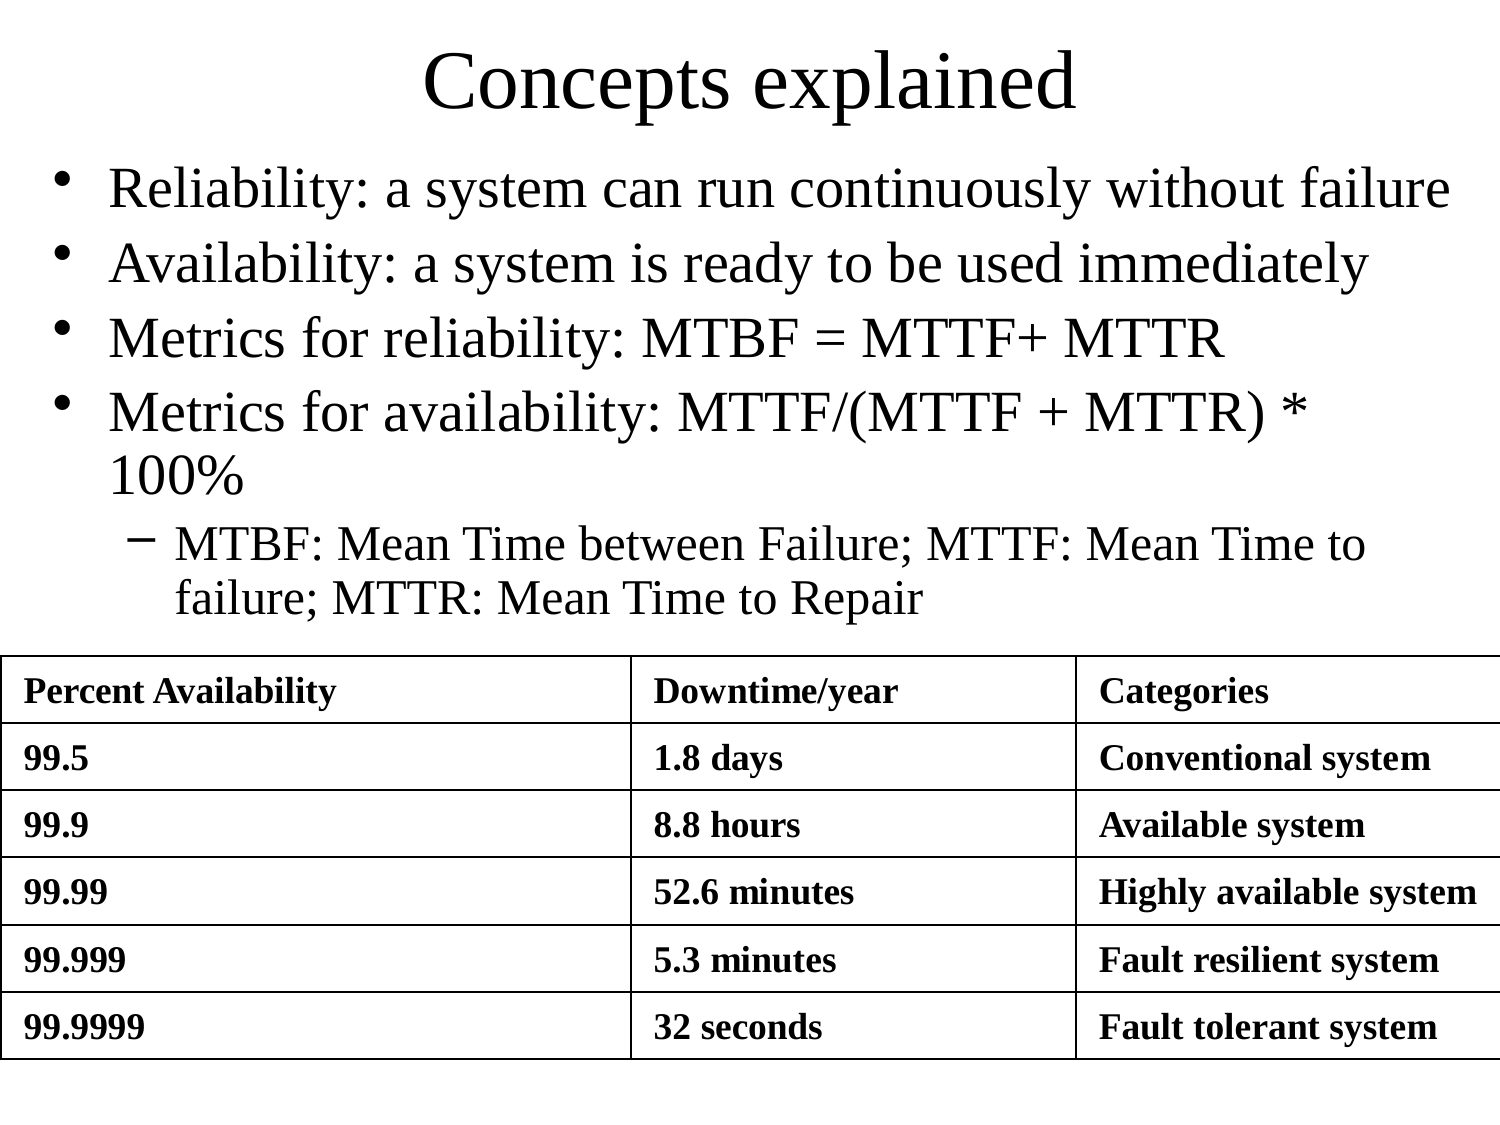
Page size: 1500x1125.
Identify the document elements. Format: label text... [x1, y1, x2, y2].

list Reliability: a system can run continuously without failure Availability: a system is ready to be used immediately Metrics for reliability: MTBF = MTTF+ MTTR Metrics for availability: MTTF/(MTTF + MTTR) * 100% MTBF: Mean Time between Failure; MTTF: Mean Time to failure; MTTR: Mean Time to Repair [37, 149, 1475, 652]
picture [0, 654, 1500, 1125]
title Concepts explained [75, 0, 1425, 149]
